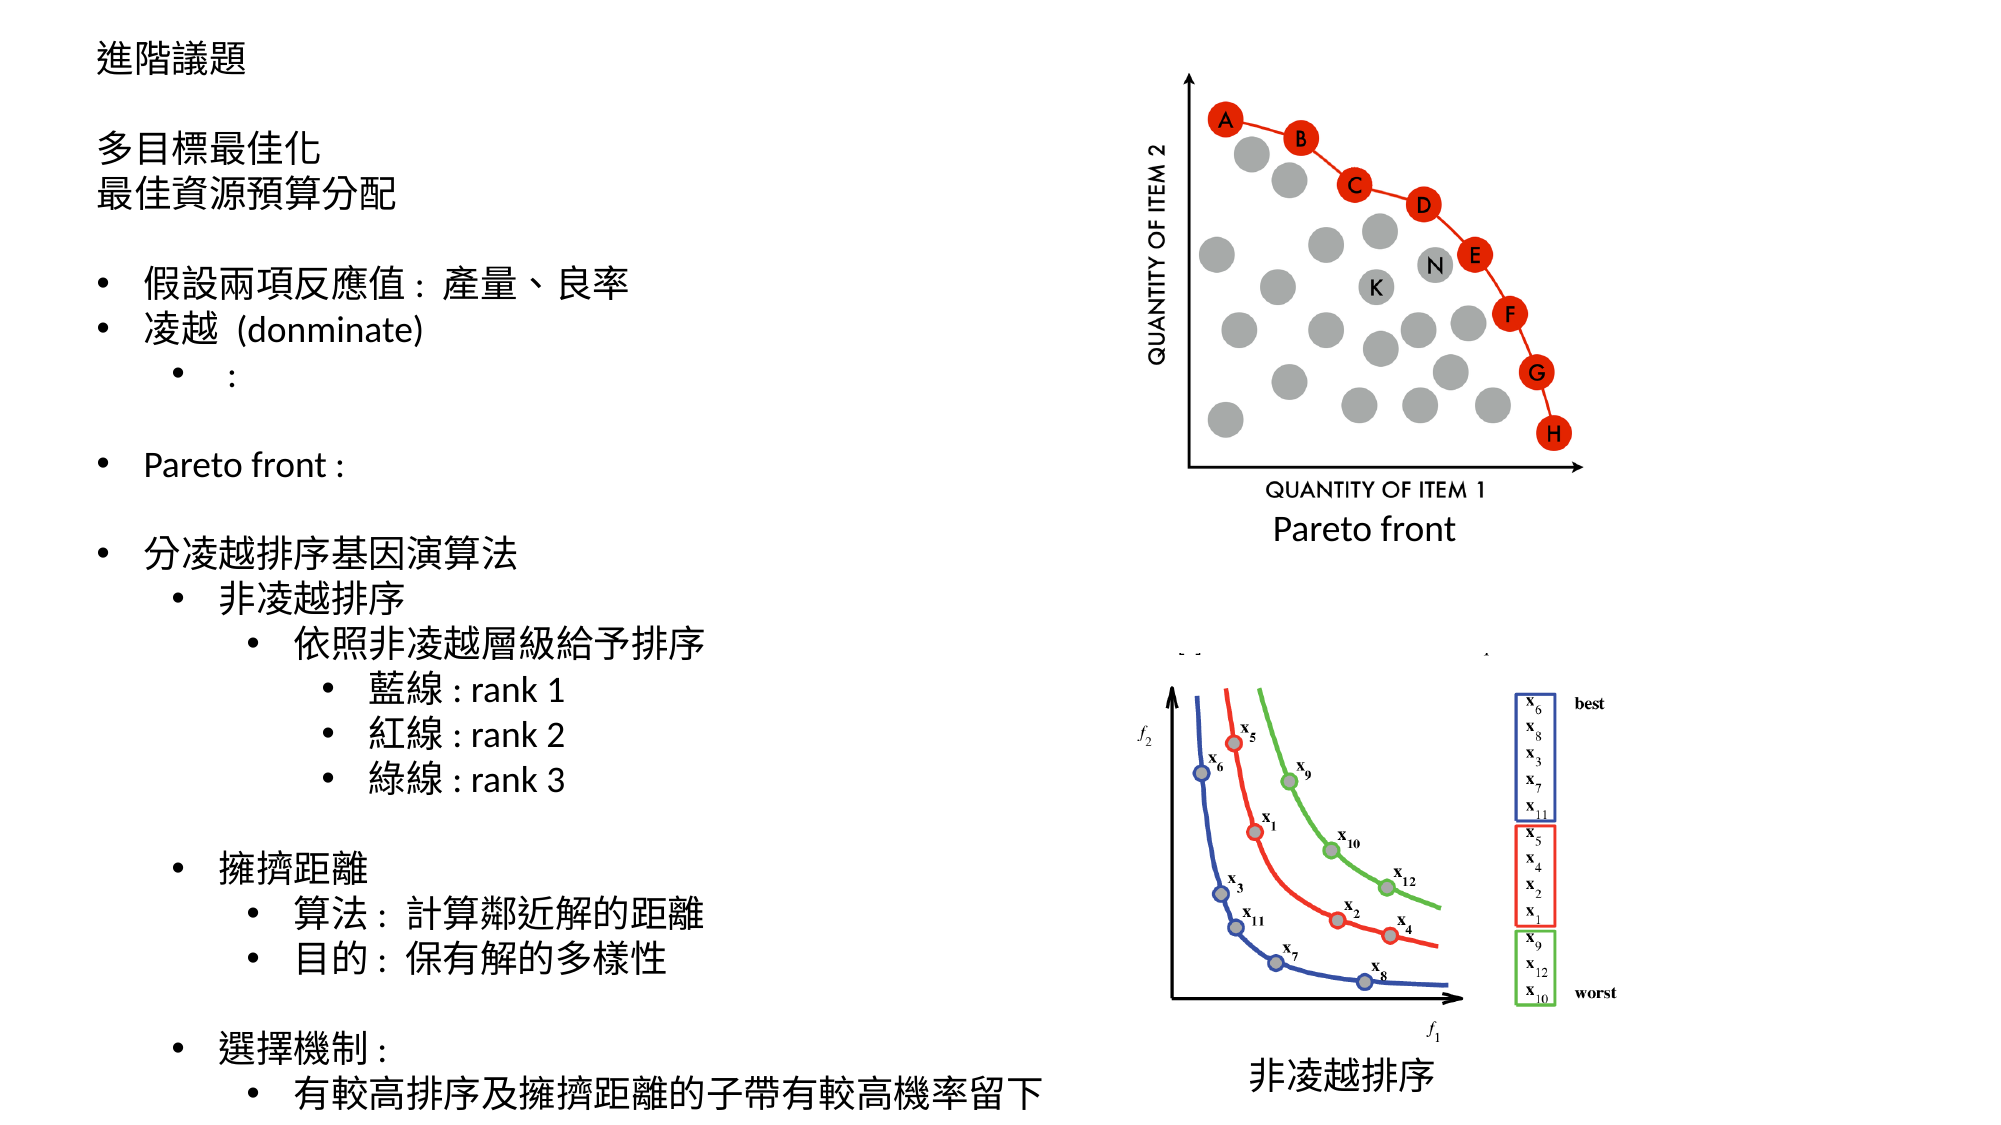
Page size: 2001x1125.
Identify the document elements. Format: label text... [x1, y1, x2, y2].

text_box Pareto front [1258, 514, 1480, 557]
picture [1139, 55, 1598, 514]
picture [1134, 653, 1622, 1045]
text_box 非凌越排序 [1233, 1045, 1482, 1105]
